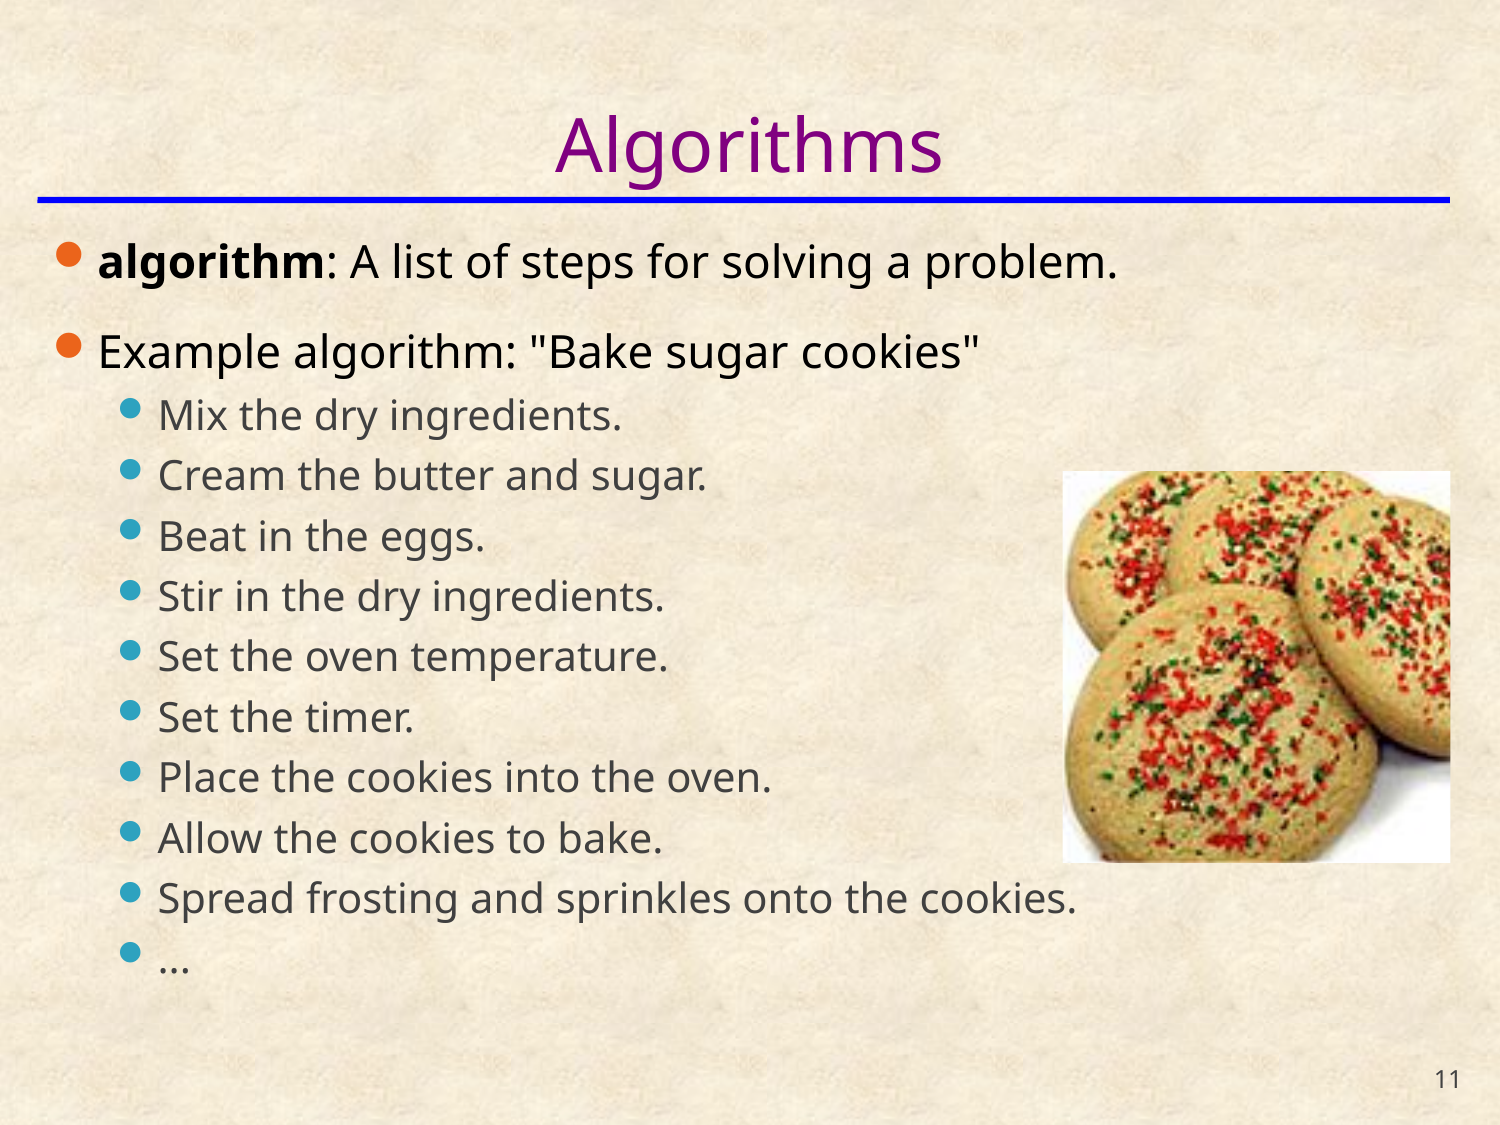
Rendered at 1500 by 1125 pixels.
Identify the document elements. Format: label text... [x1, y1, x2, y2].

picture [1062, 471, 1451, 863]
title Algorithms [75, 72, 1425, 188]
list When a function is called, the program's execution... "jumps" into that function, executing its statements, then "jumps" back to the point where the function was called. int main(void) { message1(); message2(); printf("Done with main."); } ... [1055, 472, 1456, 875]
list algorithm: A list of steps for solving a problem. Example algorithm: "Bake sugar cookies" Mix the dry ingredients. Cream the butter and sugar. Beat in the eggs. Stir in the dry ingredients. Set the oven temperature. Set the timer. Place the cookies into the oven. Allow the cookies to bake. Spread frosting and sprinkles onto the cookies. ... [37, 224, 1500, 1075]
